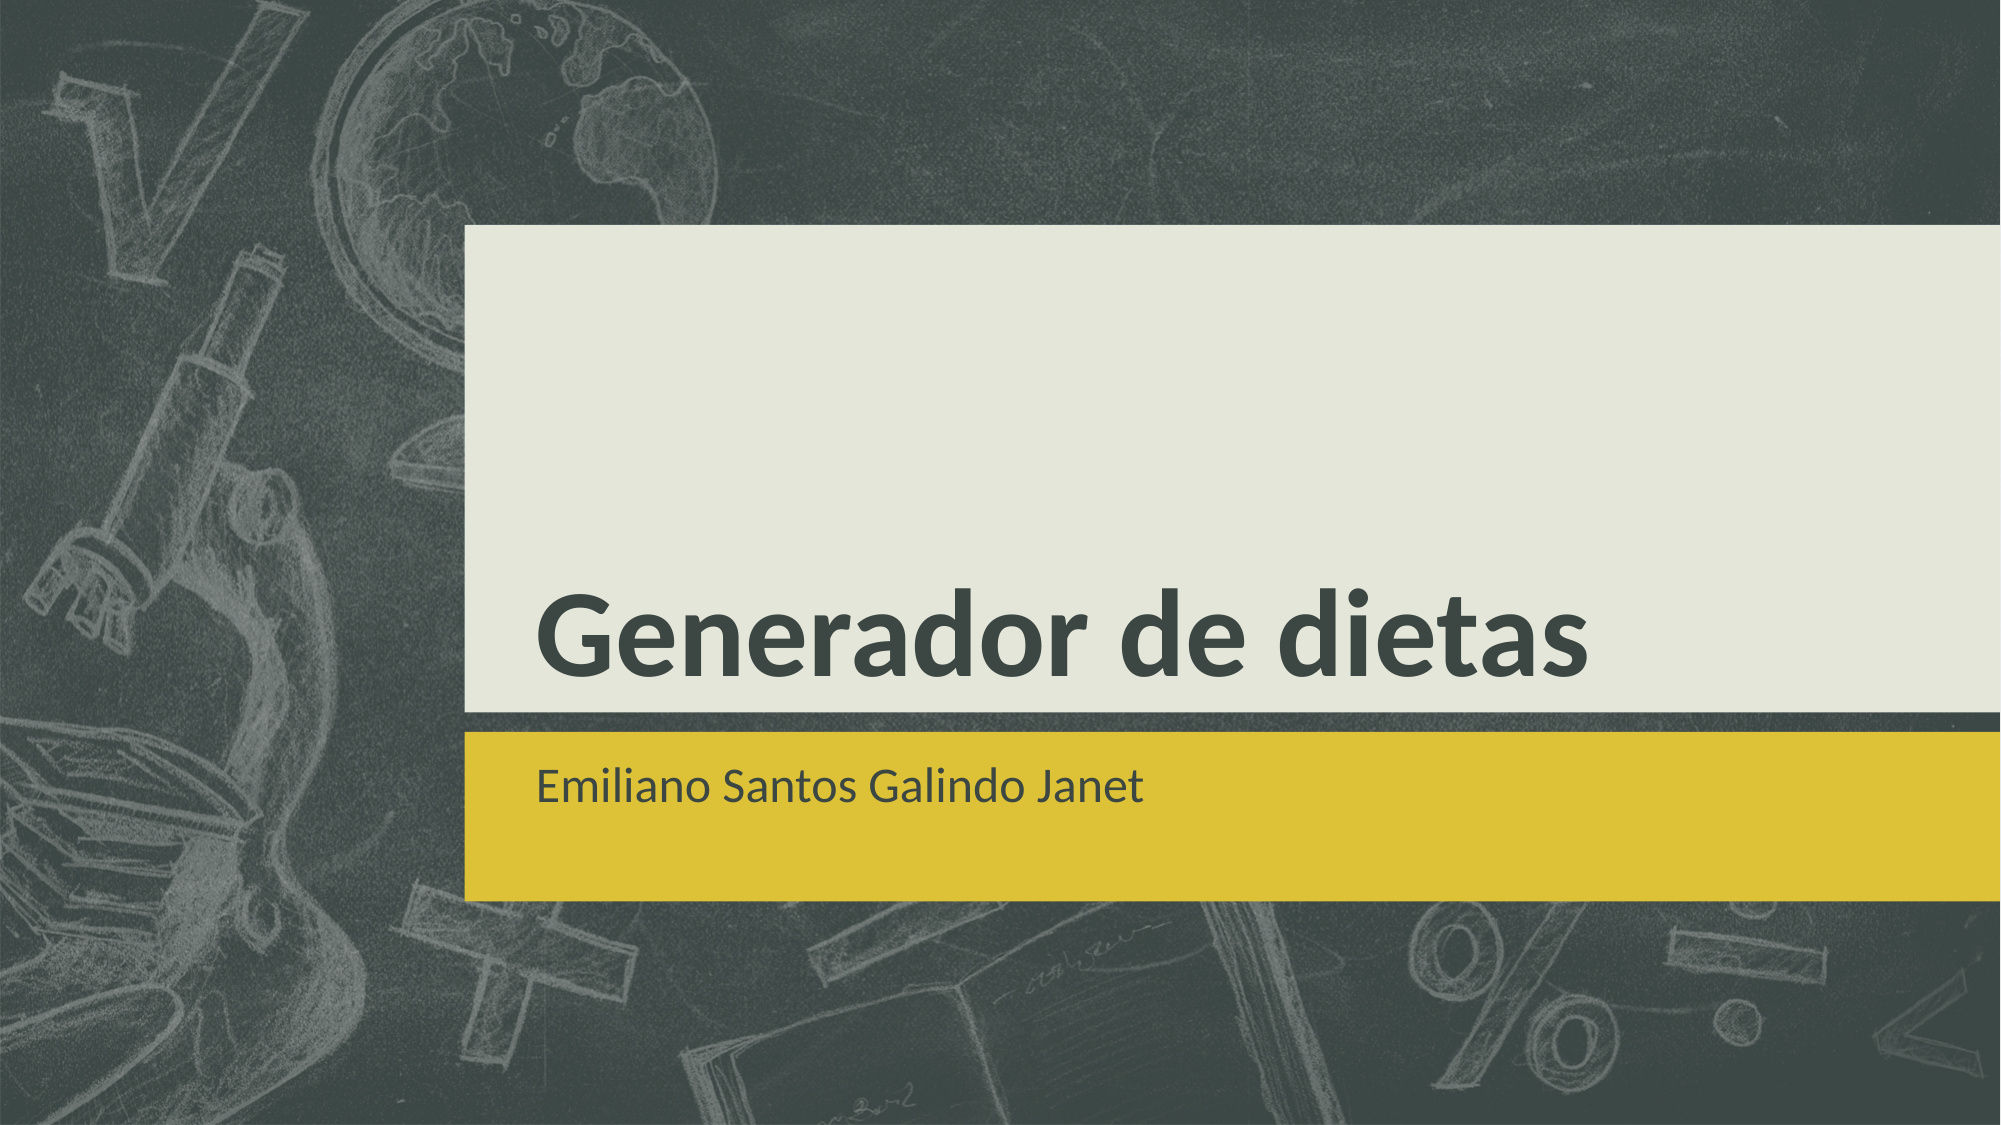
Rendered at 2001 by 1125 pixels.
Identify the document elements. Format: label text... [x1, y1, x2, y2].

picture [0, 0, 2001, 1125]
subtitle Emiliano Santos Galindo Janet [520, 744, 1916, 887]
title Generador de dietas [520, 318, 1916, 711]
